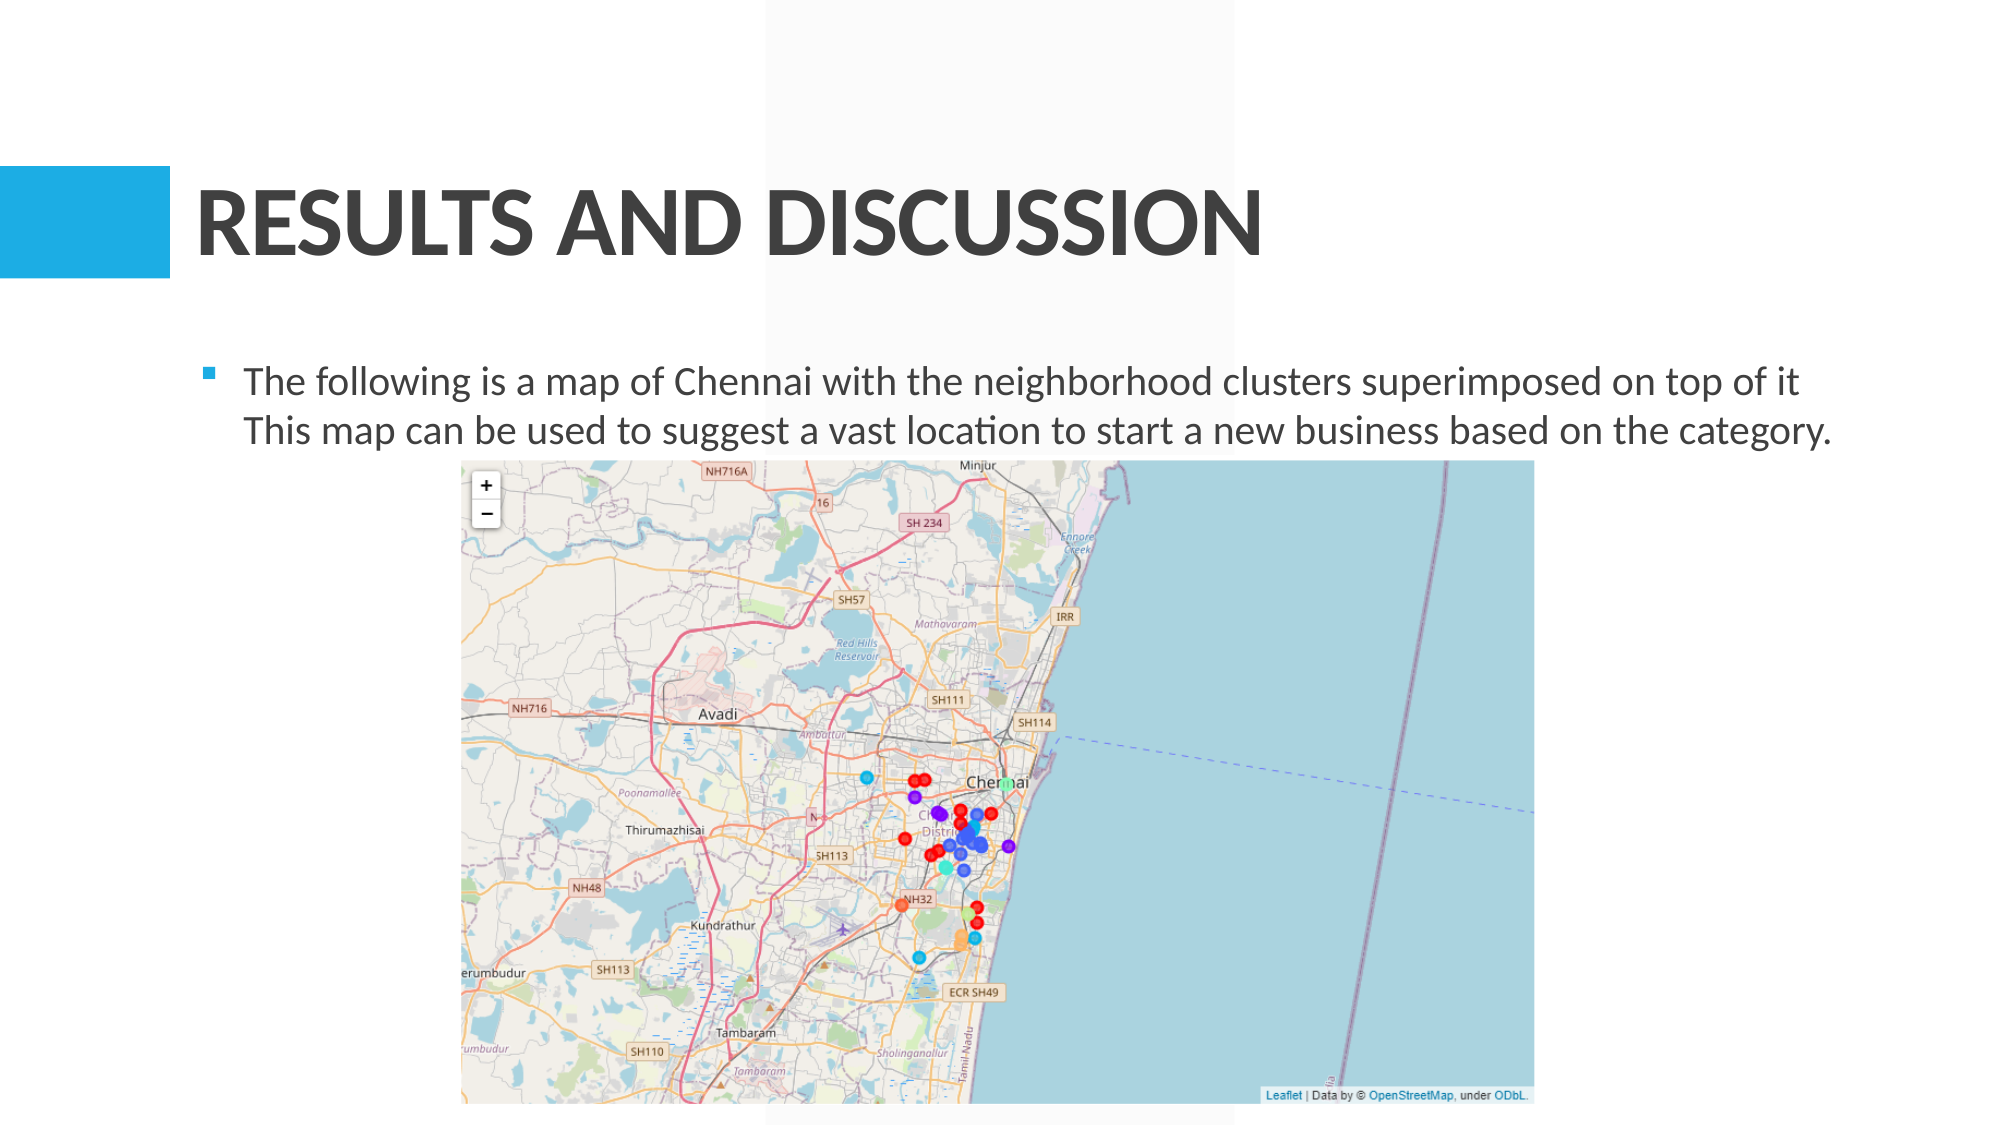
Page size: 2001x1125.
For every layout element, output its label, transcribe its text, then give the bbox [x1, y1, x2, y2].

list The following is a map of Chennai with the neighborhood clusters superimposed on top of it This map can be used to suggest a vast location to start a new business based on the category. [199, 345, 1850, 963]
picture [457, 454, 1543, 1105]
title RESULTS AND DISCUSSION [180, 47, 1830, 285]
